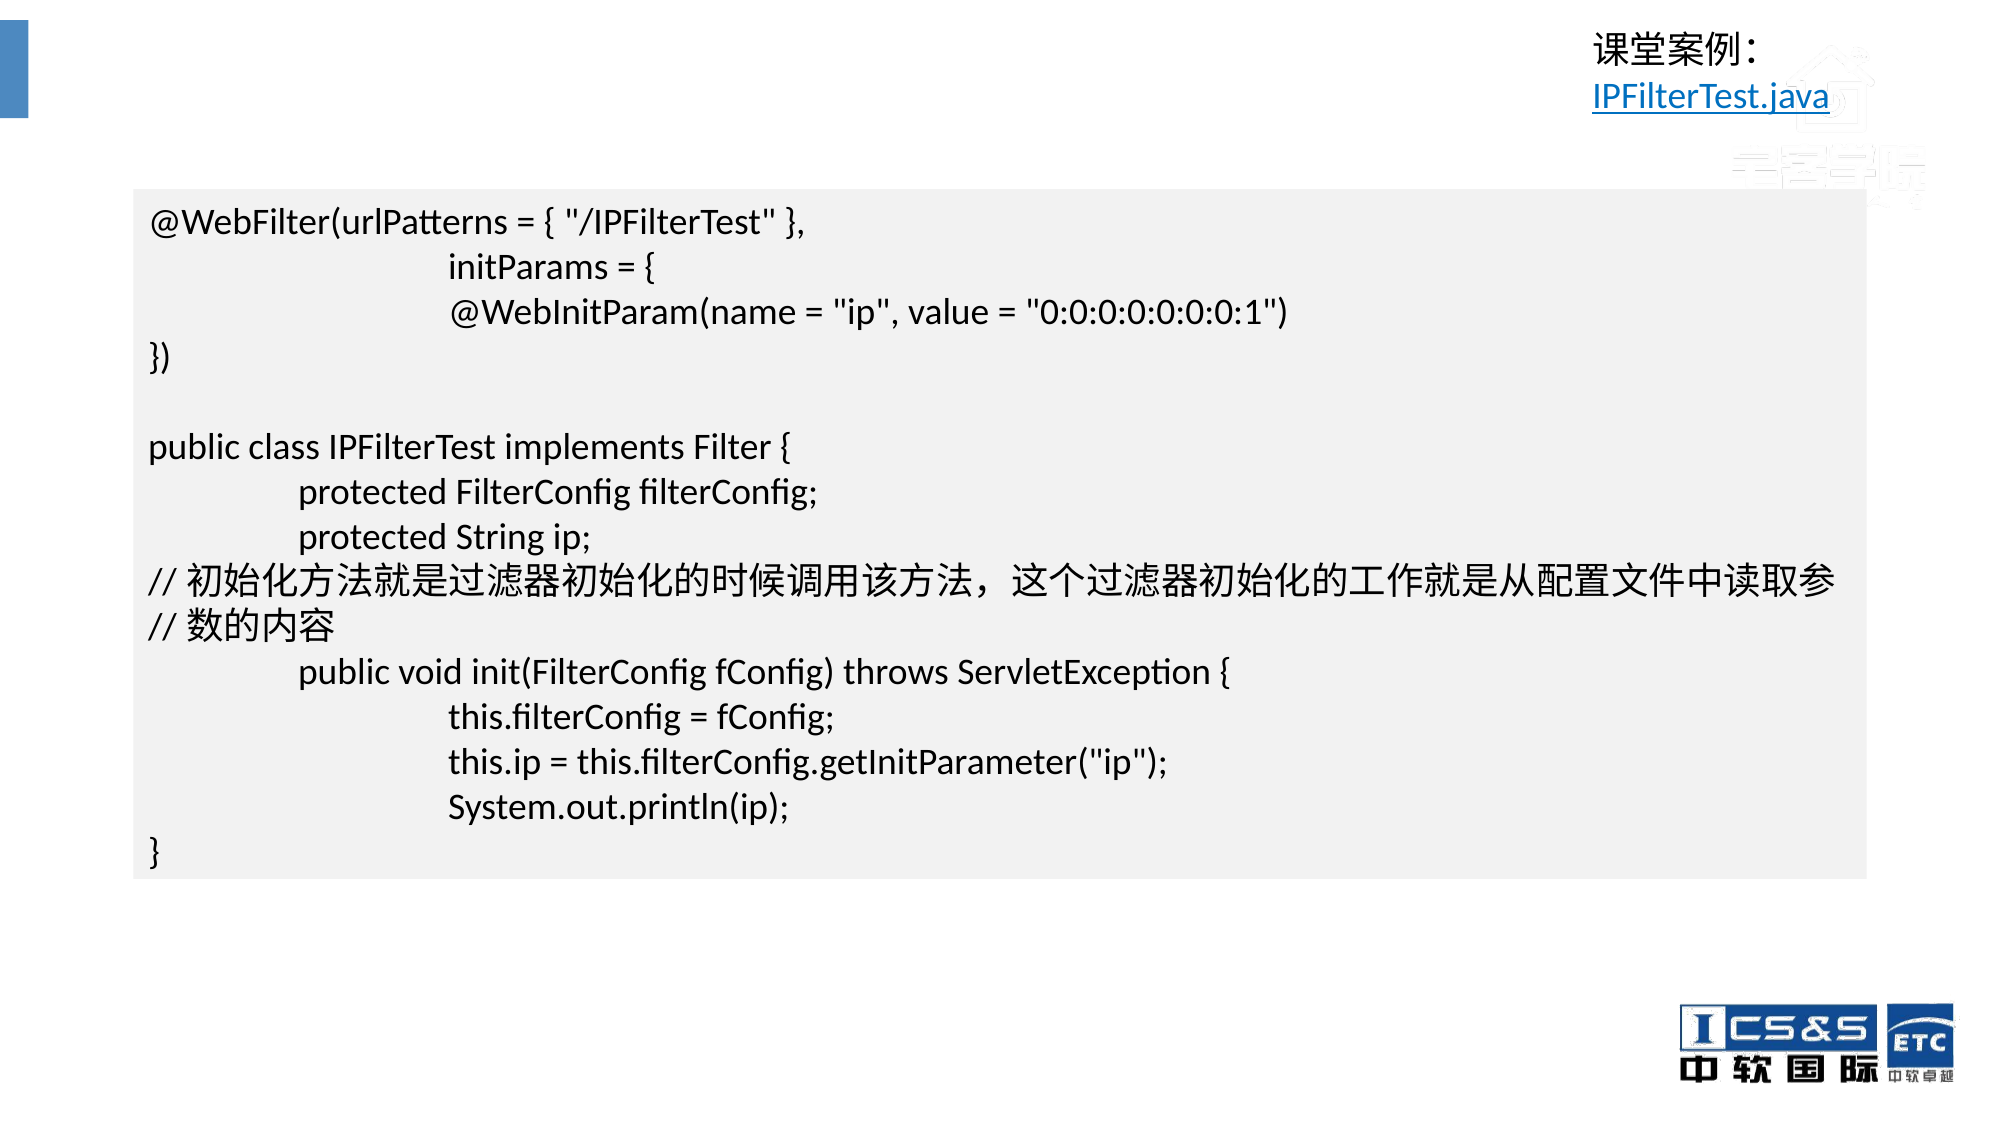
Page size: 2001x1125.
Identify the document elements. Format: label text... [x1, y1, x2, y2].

text_box @WebFilter(urlPatterns = { "/IPFilterTest" }, initParams = { @WebInitParam(name = "ip", value = "0:0:0:0:0:0:0:1") }) public class IPFilterTest implements Filter { protected FilterConfig filterConfig; protected String ip; //初始化方法就是过滤器初始化的时候调用该方法，这个过滤器初始化的工作就是从配置文件中读取参//数的内容 public void init(FilterConfig fConfig) throws ServletException { this.filterConfig = fConfig; this.ip = this.filterConfig.getInitParameter("ip"); System.out.println(ip); } [133, 189, 1867, 879]
picture [1669, 994, 1963, 1093]
picture [1728, 124, 1930, 230]
text_box 课堂案例： IPFilterTest.java [1577, 19, 1968, 124]
